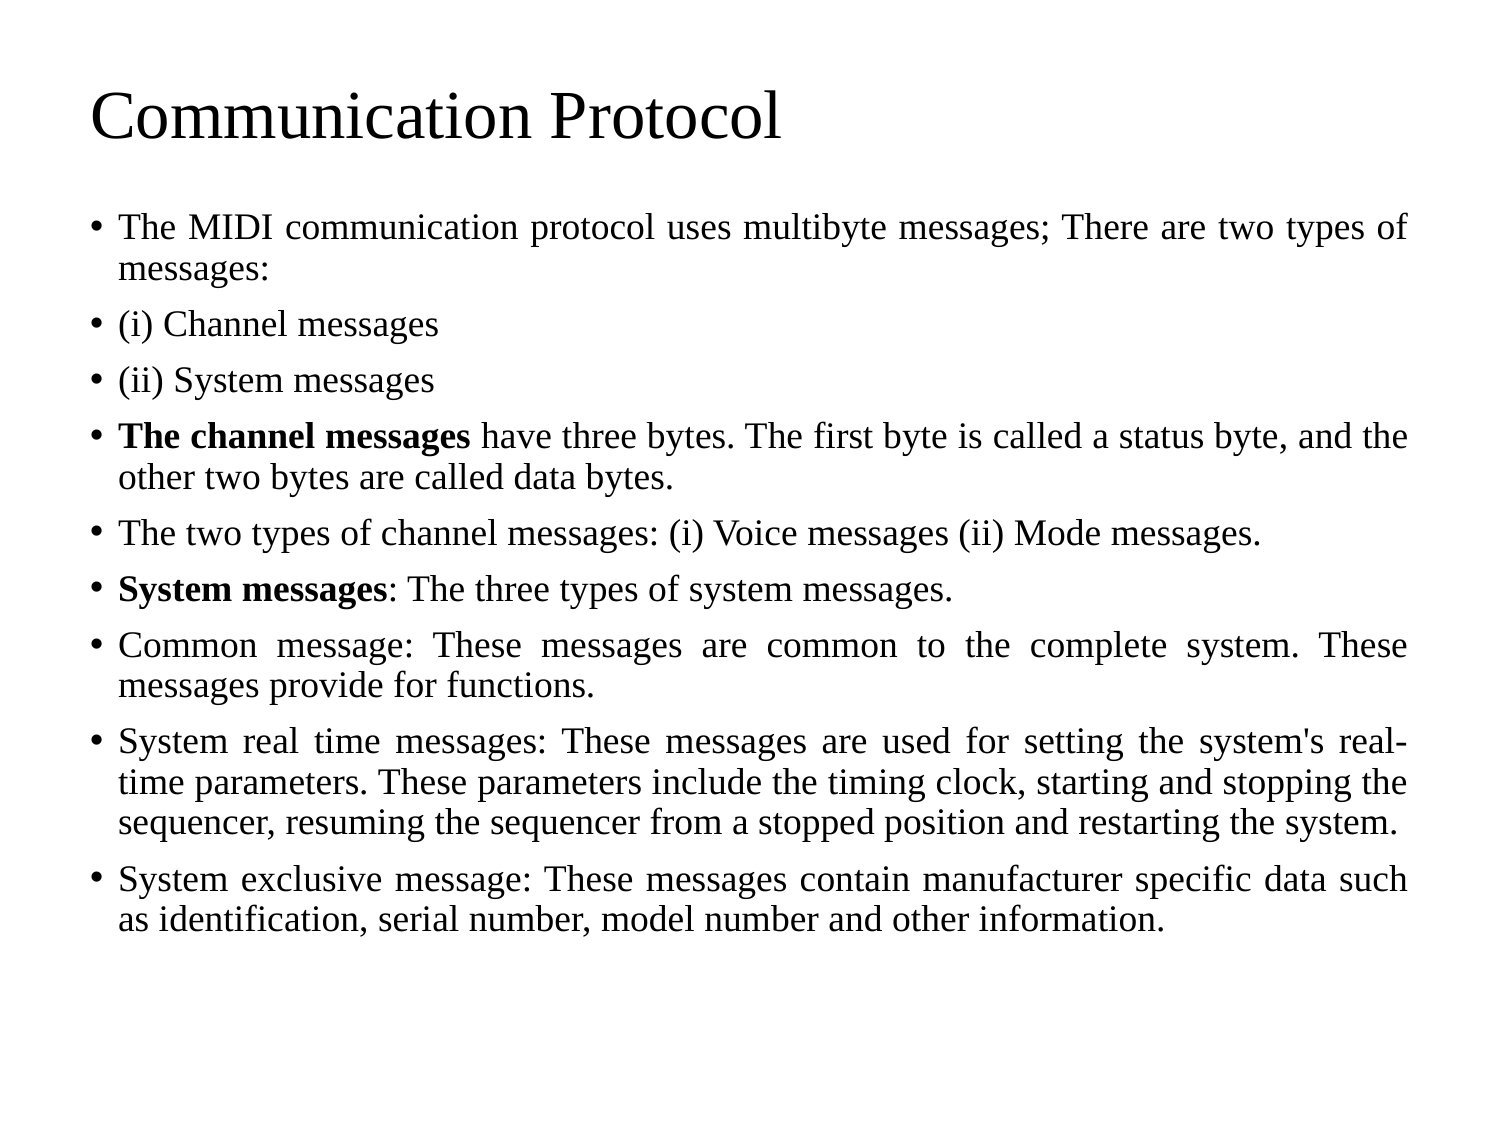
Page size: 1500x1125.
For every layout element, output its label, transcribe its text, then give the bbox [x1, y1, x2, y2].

title Communication Protocol [75, 45, 1425, 188]
list The MIDI communication protocol uses multibyte messages; There are two types of messages: (i) Channel messages (ii) System messages The channel messages have three bytes. The first byte is called a status byte, and the other two bytes are called data bytes. The two types of channel messages: (i) Voice messages (ii) Mode messages. System messages: The three types of system messages. Common message: These messages are common to the complete system. These messages provide for functions. System real time messages: These messages are used for setting the system's real-time parameters. These parameters include the timing clock, starting and stopping the sequencer, resuming the sequencer from a stopped position and restarting the system. System exclusive message: These messages contain manufacturer specific data such as identification, serial number, model number and other information. [75, 200, 1425, 1005]
